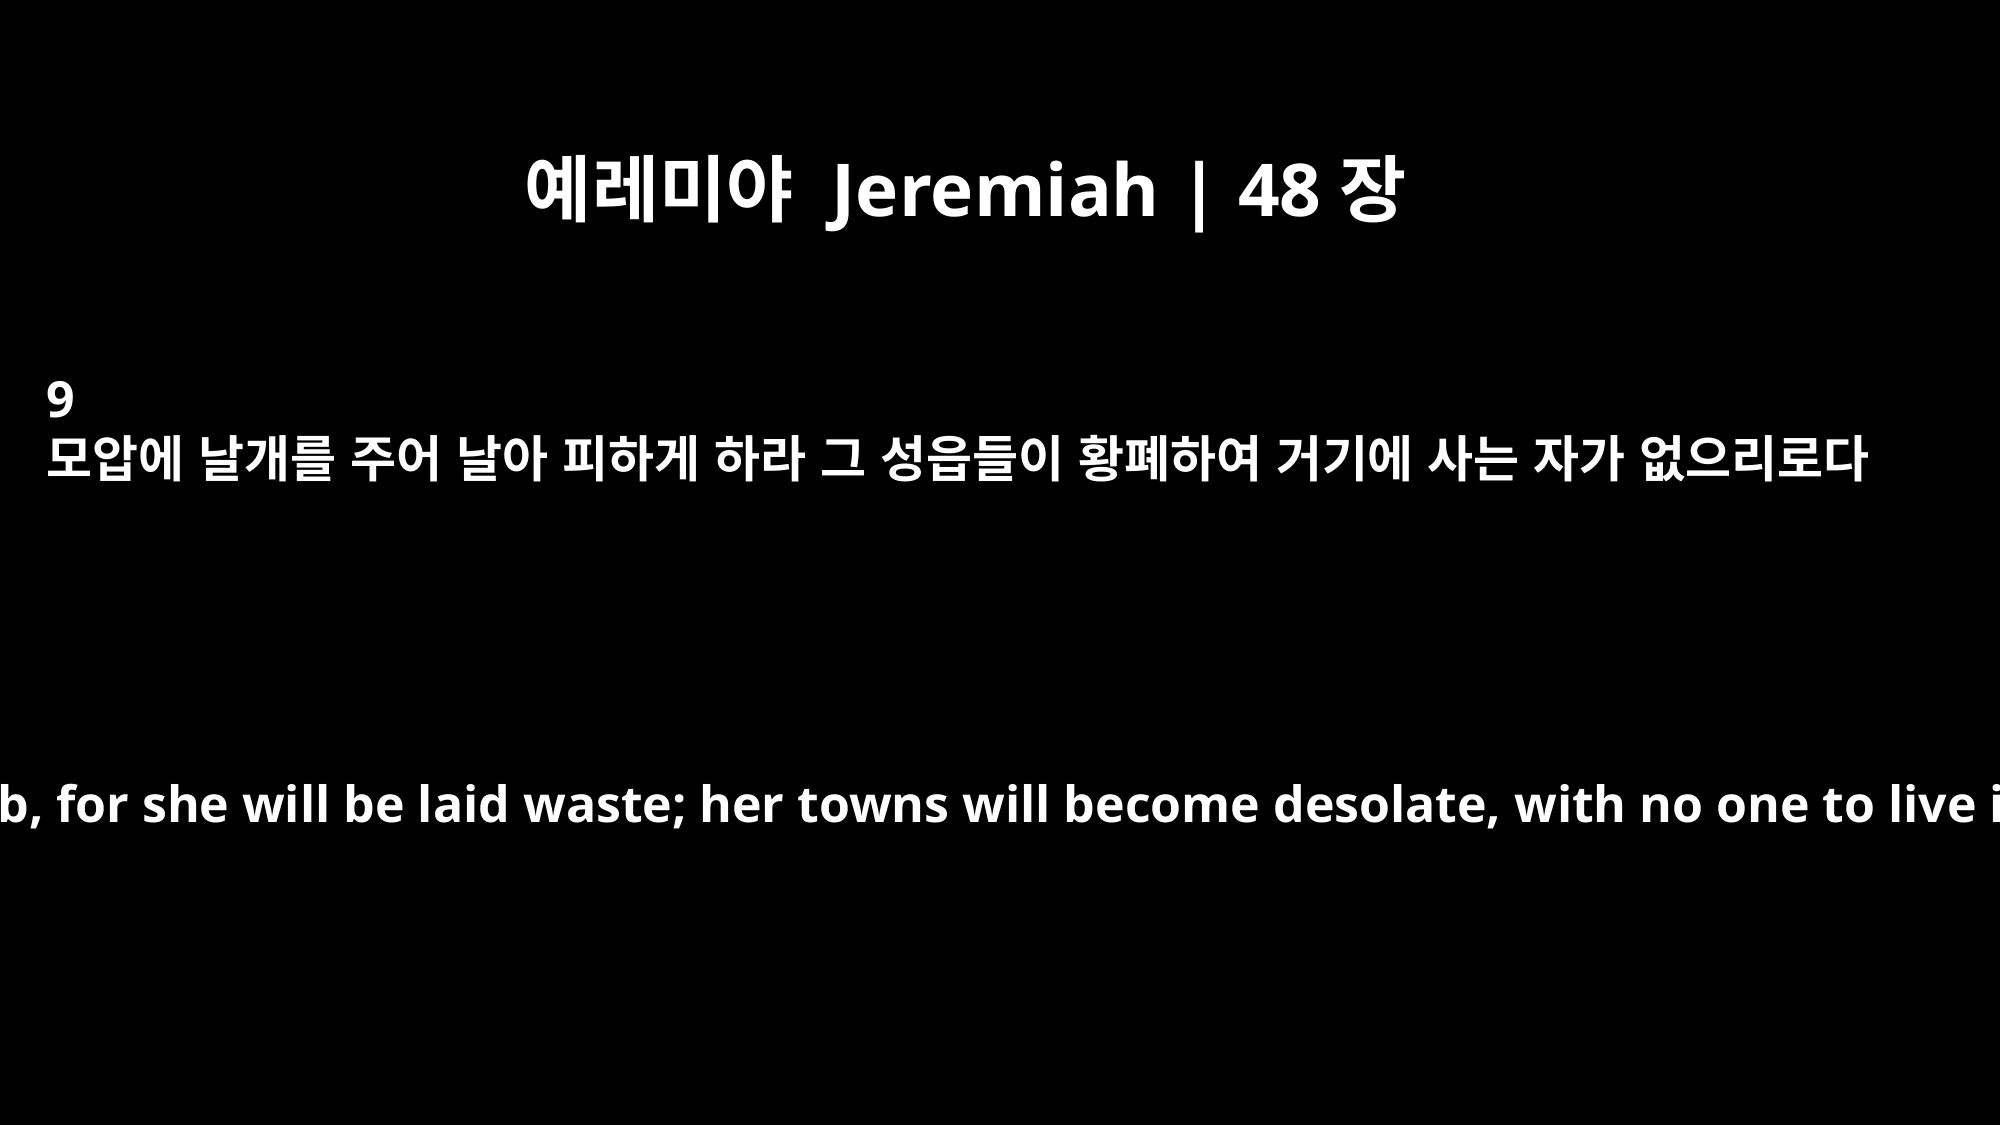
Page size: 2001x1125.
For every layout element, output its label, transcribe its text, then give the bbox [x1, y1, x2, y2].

text_box Put salt on Moab, for she will be laid waste; her towns will become desolate, with no one to live in them. [0, 764, 2000, 840]
text_box 9 모압에 날개를 주어 날아 피하게 하라 그 성읍들이 황폐하여 거기에 사는 자가 없으리로다 [31, 359, 1886, 495]
text_box 예레미야 Jeremiah | 48장 [510, 136, 1422, 239]
